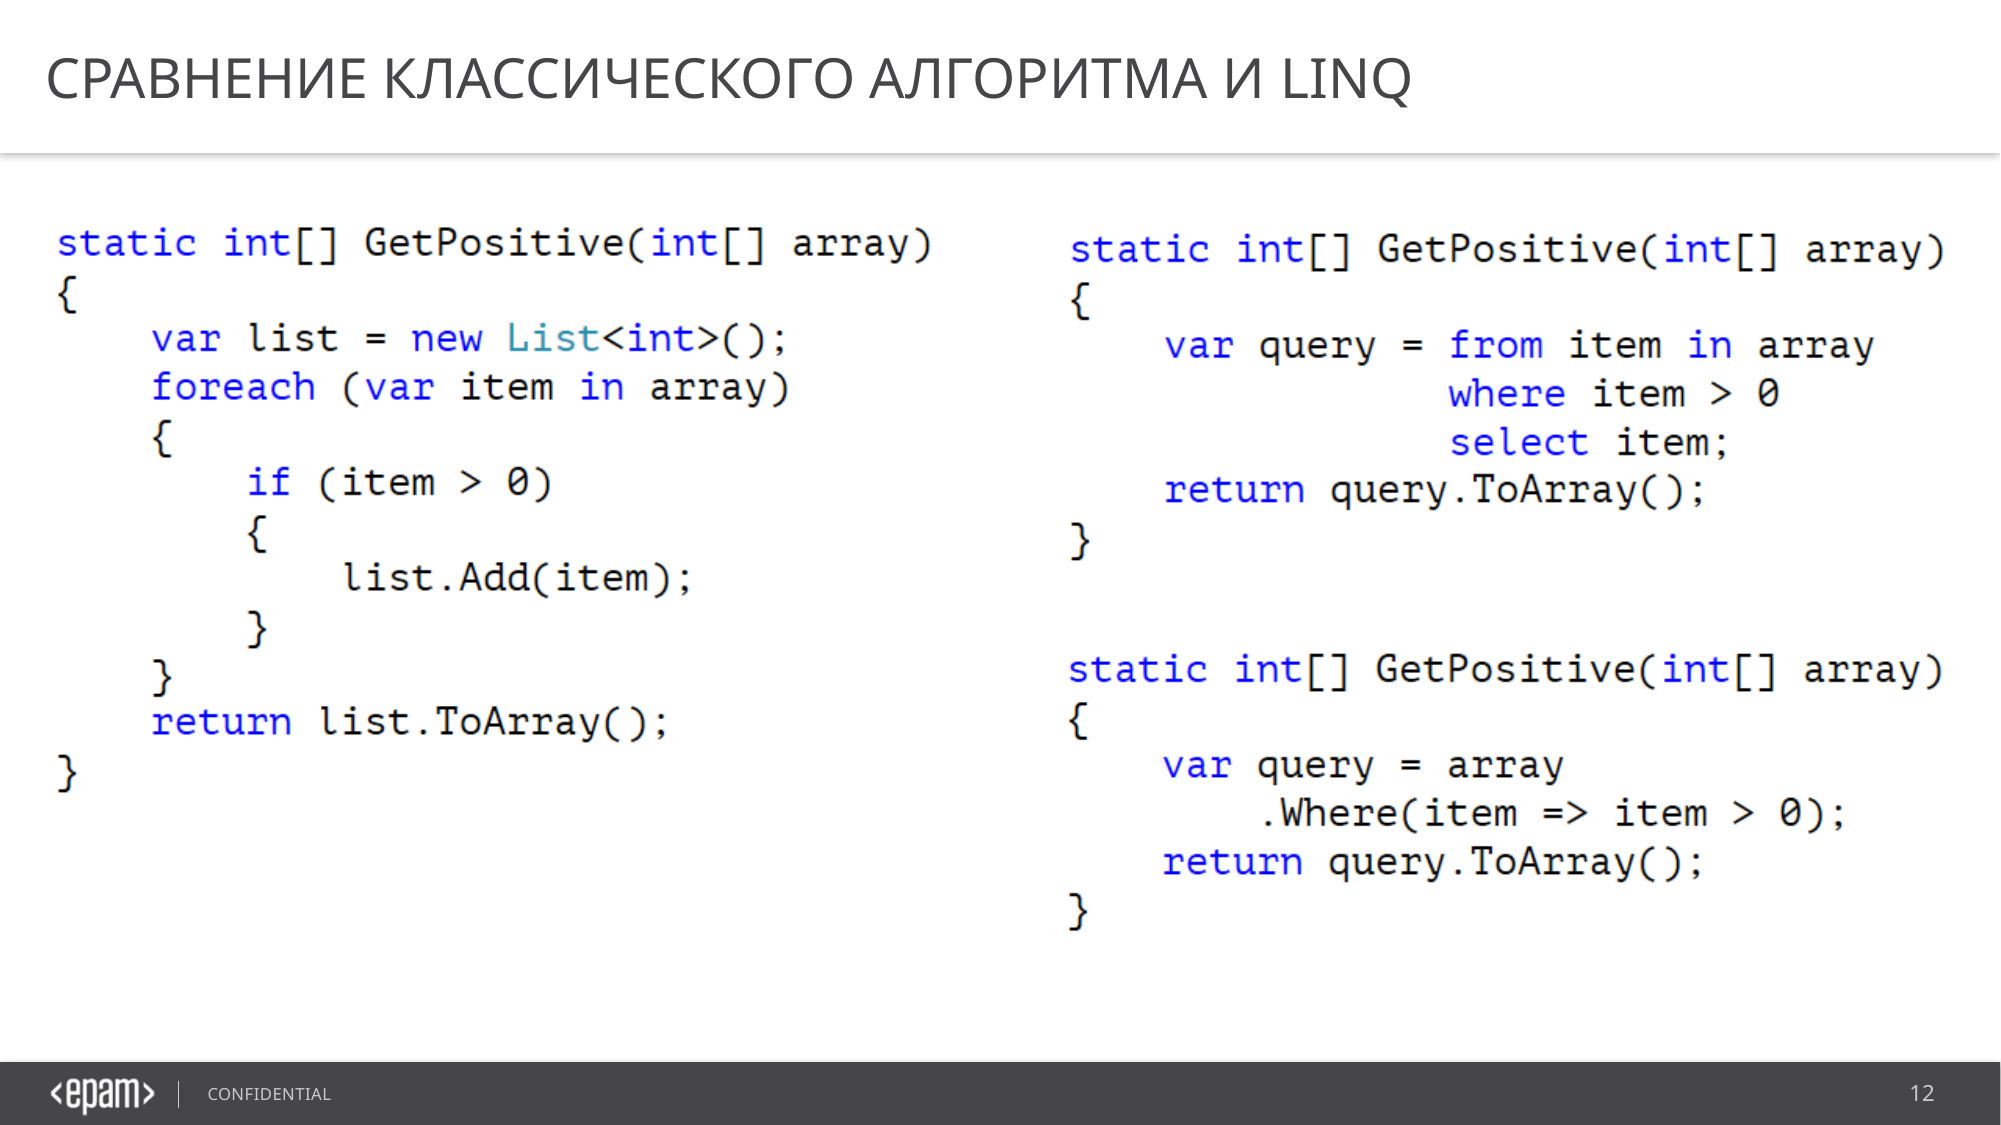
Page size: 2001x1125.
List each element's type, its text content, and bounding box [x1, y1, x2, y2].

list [50, 223, 938, 803]
title Сравнение классического алгоритма и LINQ [0, 0, 2000, 153]
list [1060, 223, 1951, 570]
picture [1062, 639, 1951, 946]
picture [50, 1078, 155, 1116]
